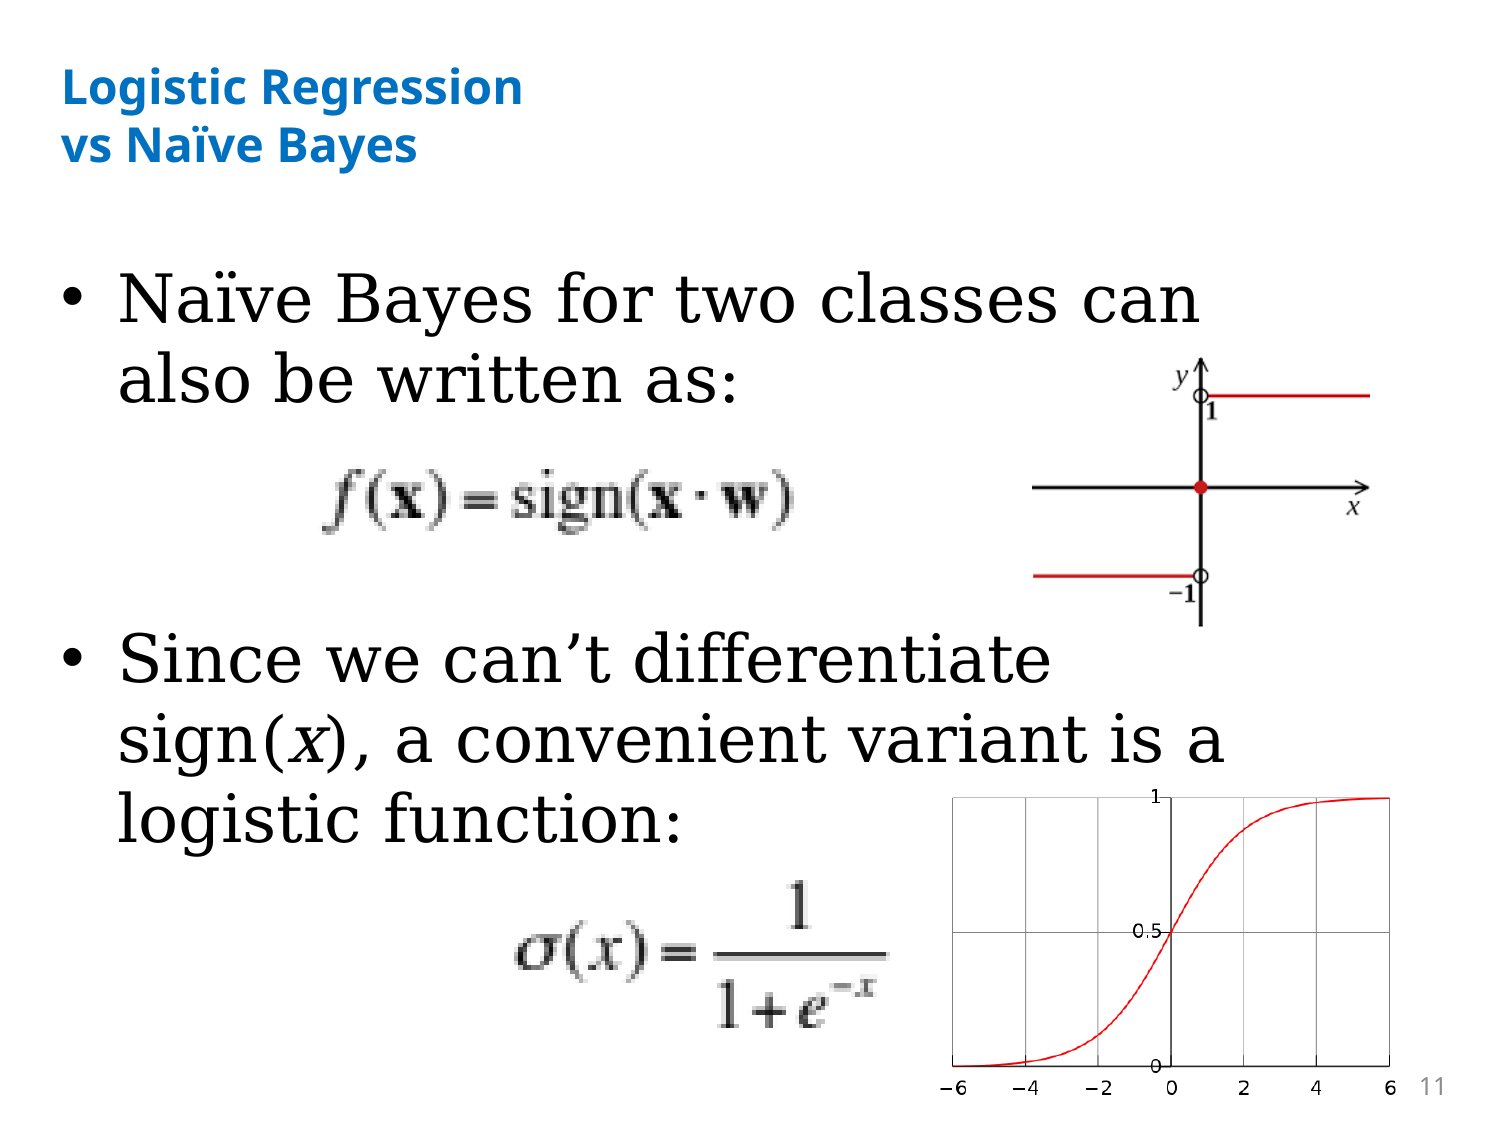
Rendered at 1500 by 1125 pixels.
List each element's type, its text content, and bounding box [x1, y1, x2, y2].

picture [919, 776, 1422, 1112]
picture [1032, 357, 1370, 628]
title Logistic Regression vs Naïve Bayes [45, 47, 1465, 180]
slide_number 11 [1422, 1057, 1463, 1118]
list Naïve Bayes for two classes can also be written as: Since we can’t differentiate sign(x), a convenient variant is a logistic function: [45, 248, 1259, 1043]
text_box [506, 858, 891, 1034]
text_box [314, 342, 799, 540]
